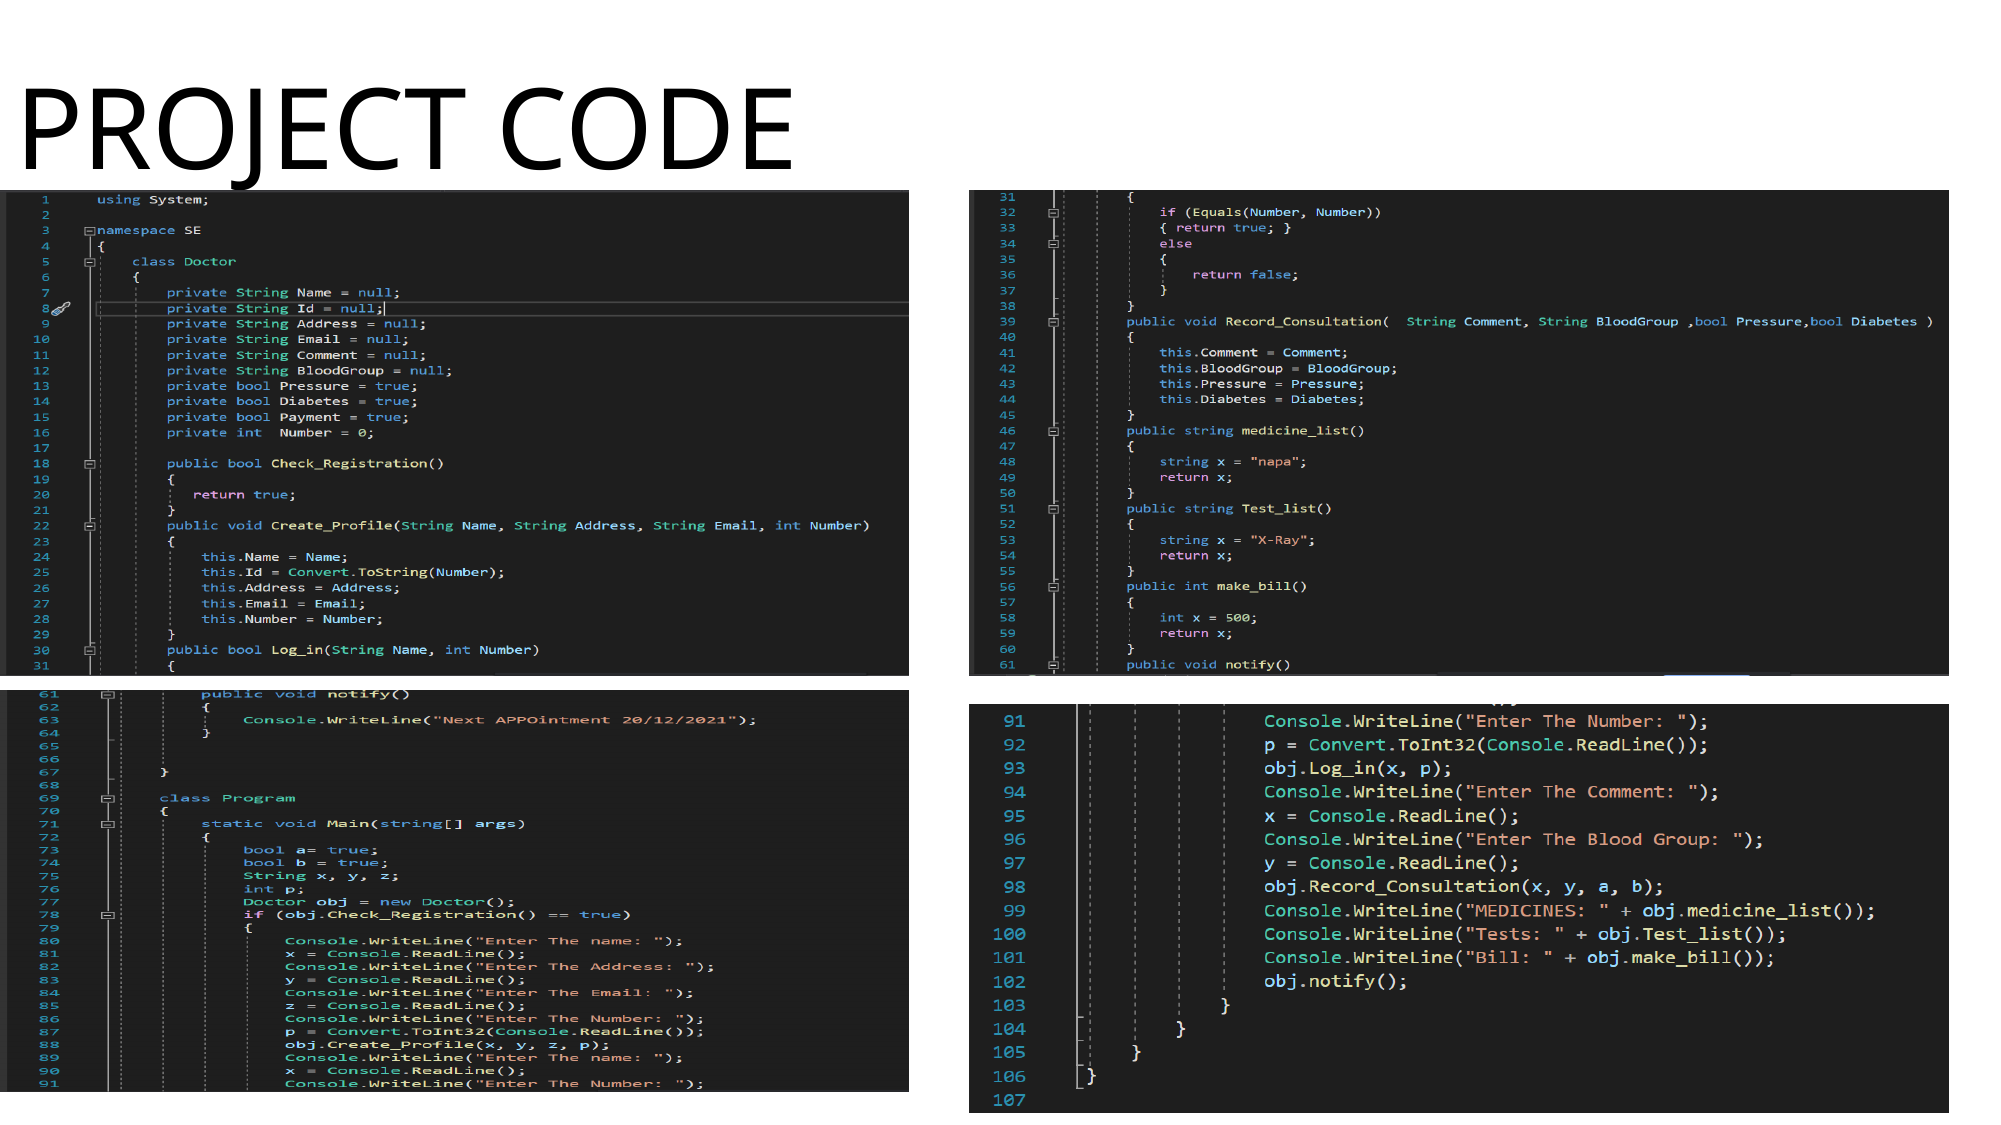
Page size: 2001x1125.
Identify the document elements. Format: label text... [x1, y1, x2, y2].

picture [969, 704, 1949, 1113]
picture [969, 190, 1949, 676]
title Project Code [0, 1, 1650, 265]
picture [0, 690, 909, 1092]
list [3, 194, 907, 675]
